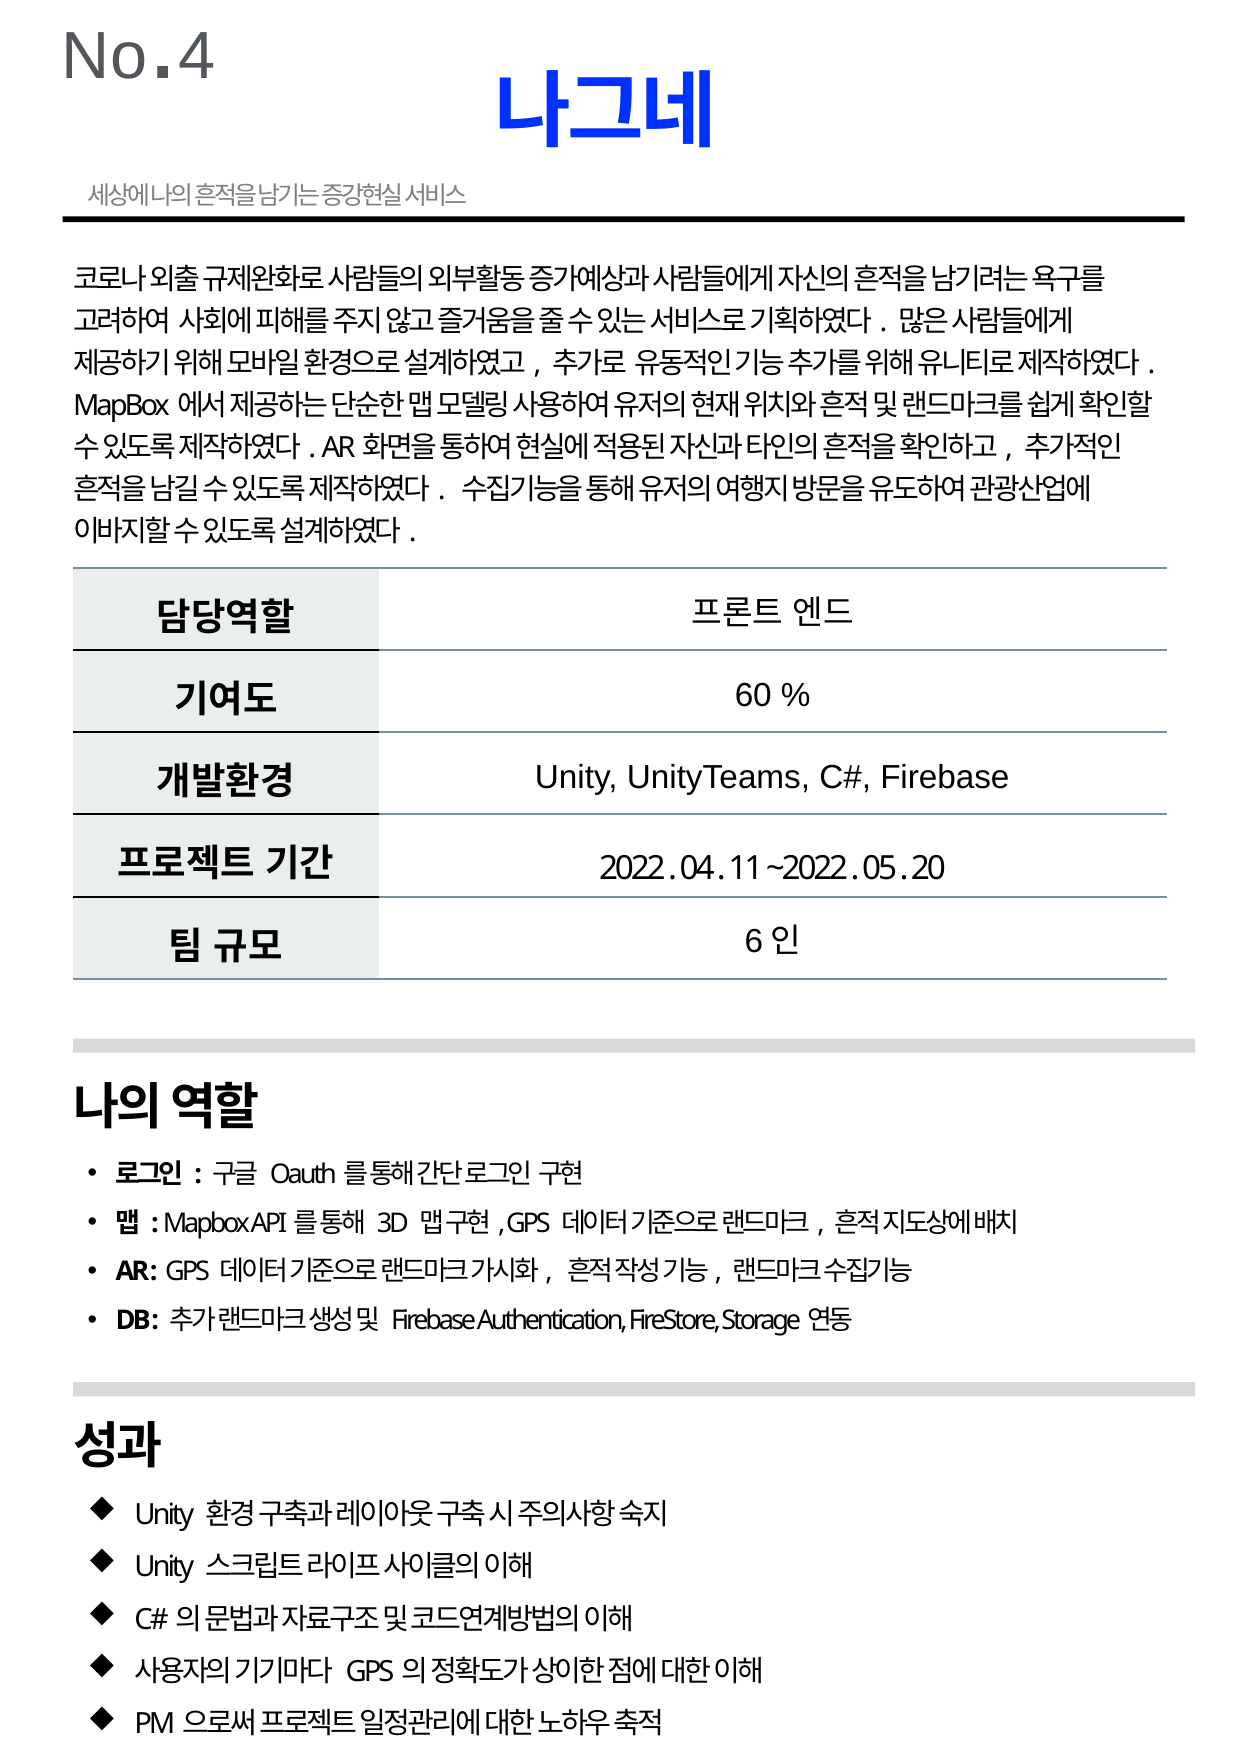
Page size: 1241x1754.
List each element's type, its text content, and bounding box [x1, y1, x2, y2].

text_box No.4 [41, 0, 236, 109]
text_box [62, 216, 1185, 223]
text_box Unity 환경 구축과 레이아웃 구축 시 주의사항 숙지 Unity 스크립트 라이프 사이클의 이해 C#의 문법과 자료구조 및 코드연계방법의 이해 사용자의 기기마다 GPS의 정확도가 상이한 점에 대한 이해 PM으로써 프로젝트 일정관리에 대한 노하우 축적 [87, 1477, 1185, 1689]
table_cell 개발환경 [73, 733, 379, 813]
table_cell 팀 규모 [73, 898, 379, 978]
text_box 나그네 [58, 57, 1153, 193]
text_box [73, 1382, 1196, 1397]
table_cell 6인 [379, 898, 1167, 978]
text_box [73, 1038, 1196, 1053]
table_cell 2022 . 04 . 11 ~2022 . 05 . 20 [379, 815, 1167, 896]
text_box 코로나 외출 규제완화로 사람들의 외부활동 증가예상과 사람들에게 자신의 흔적을 남기려는 욕구를 고려하여 사회에 피해를 주지 않고 즐거움을 줄 수 있는 서비스로 기획하였다. 많은 사람들에게 제공하기 위해 모바일 환경으로 설계하였고, 추가로 유동적인 기능 추가를 위해 유니티로 제작하였다. MapBox에서 제공하는 단순한 맵 모델링 사용하여 유저의 현재 위치와 흔적 및 랜드마크를 쉽게 확인할 수 있도록 제작하였다. AR화면을 통하여 현실에 적용된 자신과 타인의 흔적을 확인하고, 추가적인 흔적을 남길 수 있도록 제작하였다. 수집기능을 통해 유저의 여행지 방문을 유도하여 관광산업에 이바지할 수 있도록 설계하였다. [73, 253, 1167, 387]
table_cell 프로젝트 기간 [73, 815, 379, 896]
table_header 담당역할 [73, 569, 379, 649]
text_box 성과 [73, 1405, 959, 1452]
text_box 세상에 나의 흔적을 남기는 증강현실 서비스 [87, 173, 974, 212]
table_header 프론트 엔드 [379, 569, 1167, 649]
table_cell 60 % [379, 651, 1167, 731]
text_box 나의 역할 [73, 1065, 959, 1112]
table_cell 기여도 [73, 651, 379, 731]
table_cell Unity, UnityTeams, C#, Firebase [379, 733, 1167, 813]
text_box 로그인 : 구글 Oauth를 통해 간단 로그인 구현 맵 : Mapbox API를 통해 3D 맵 구현, GPS 데이터 기준으로 랜드마크, 흔적 지도상에 배치 AR : GPS 데이터 기준으로 랜드마크 가시화, 흔적 작성 기능, 랜드마크 수집기능 DB : 추가 랜드마크 생성 및 Firebase Authentication, FireStore, Storage연동 [87, 1140, 1185, 1352]
